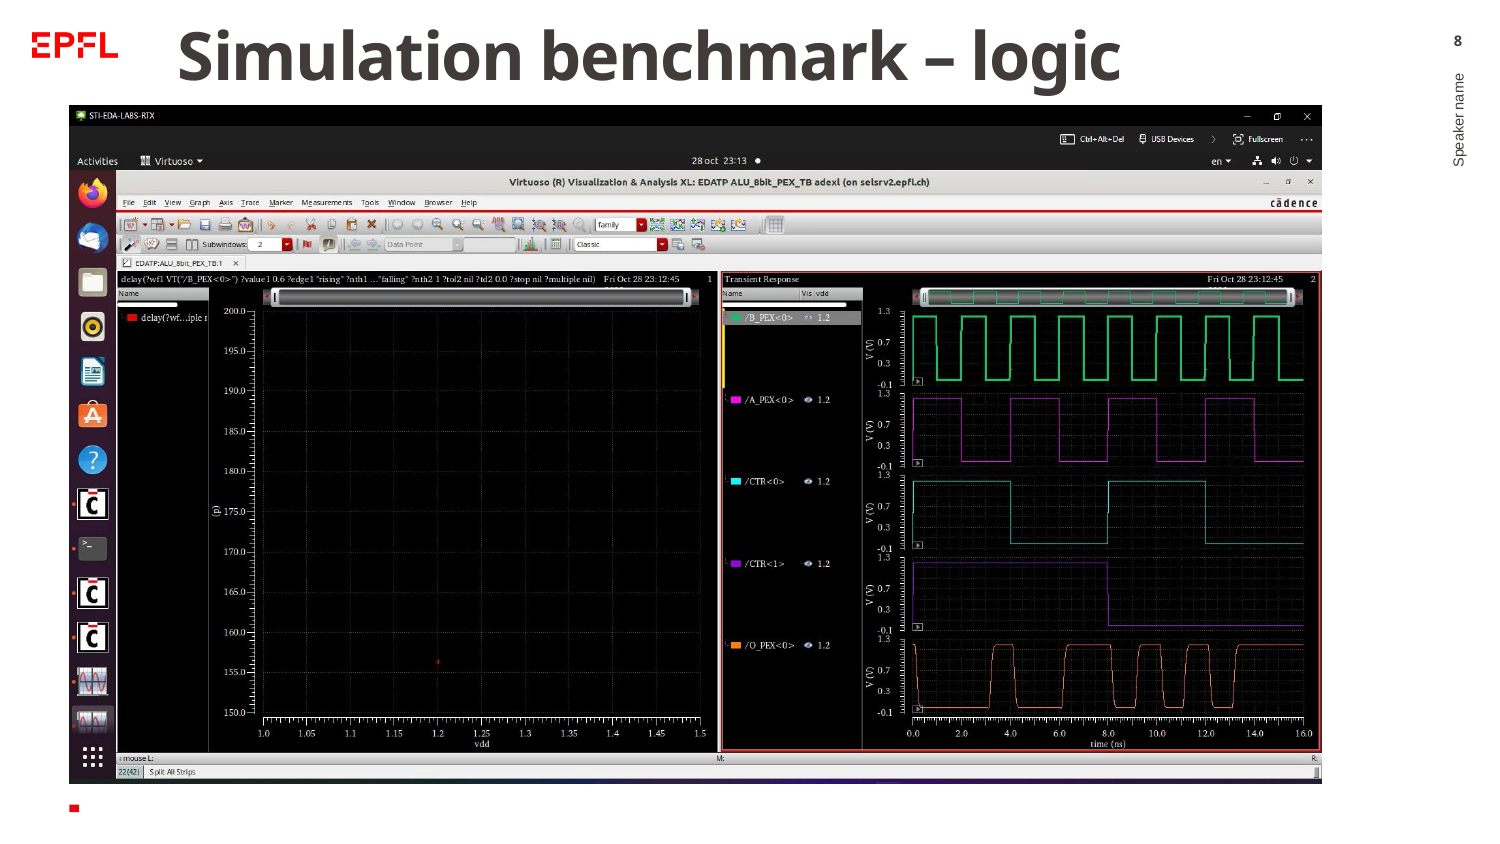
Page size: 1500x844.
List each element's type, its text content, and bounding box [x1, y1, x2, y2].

footer Speaker name [1415, 59, 1500, 641]
picture [21, 21, 129, 69]
title Simulation benchmark – logic [148, 29, 1322, 105]
picture [69, 105, 1322, 784]
slide_number 8 [1415, 32, 1500, 59]
